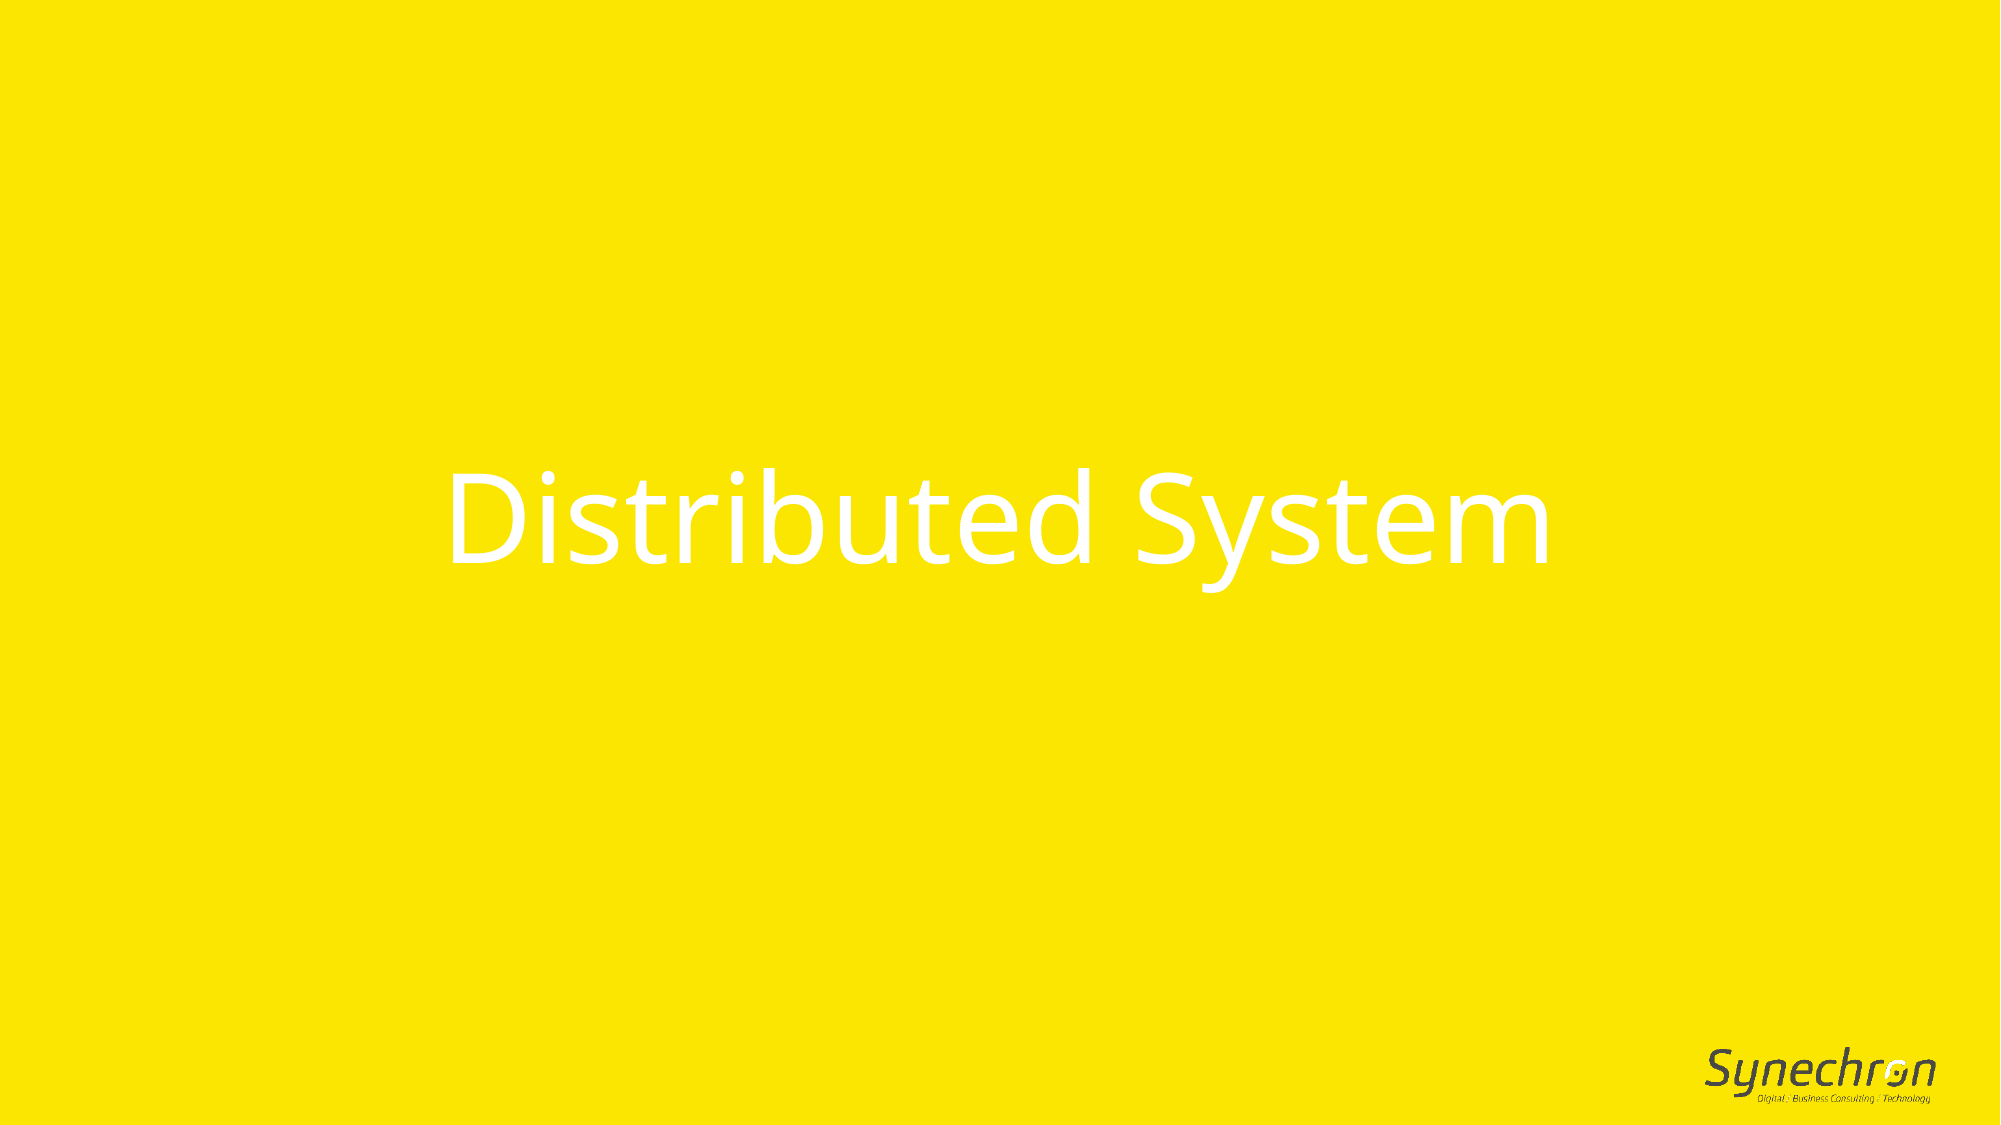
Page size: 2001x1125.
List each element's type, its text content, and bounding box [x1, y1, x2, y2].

title Distributed System [0, 448, 2000, 592]
picture [1704, 1047, 1936, 1104]
